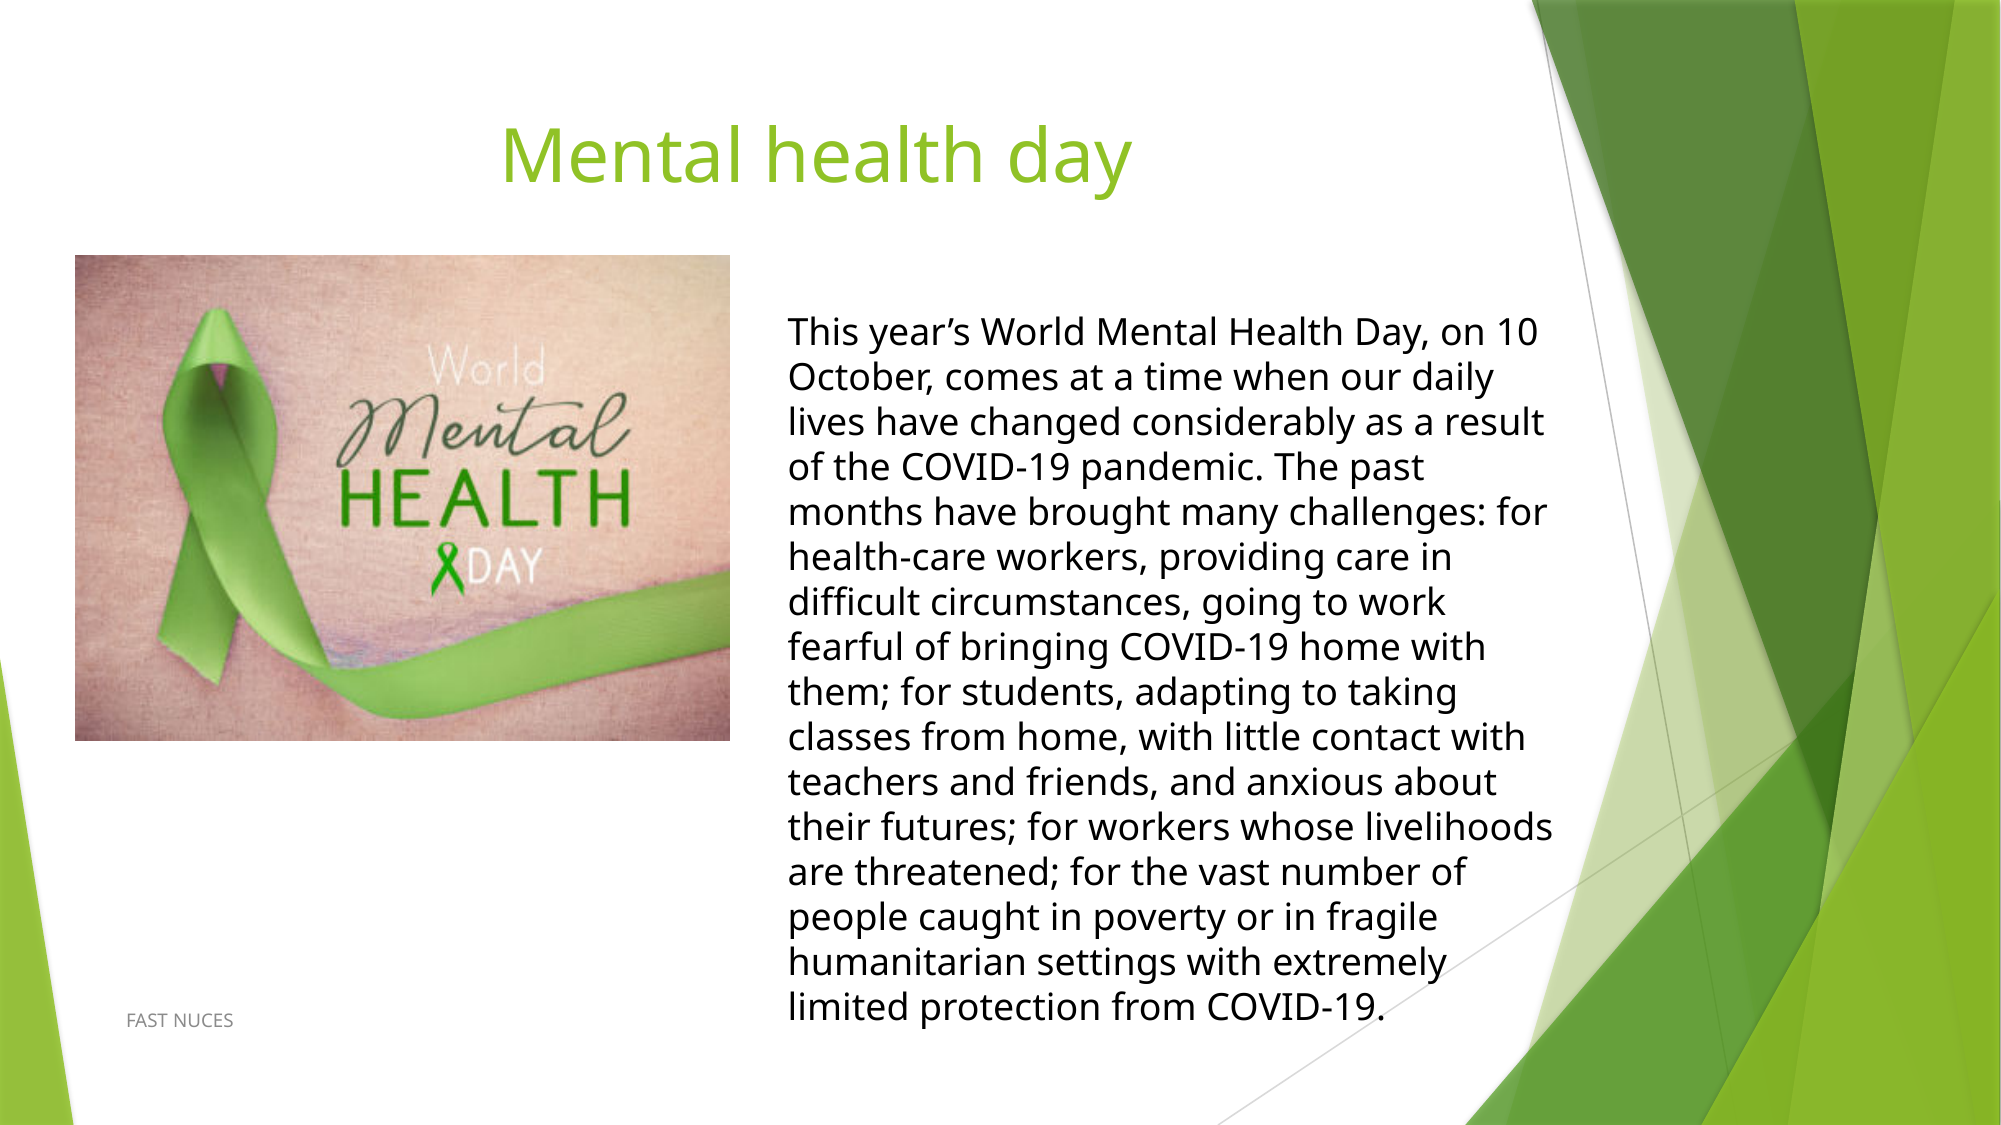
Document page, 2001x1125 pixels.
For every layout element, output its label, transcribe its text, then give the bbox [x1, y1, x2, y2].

text_box This year’s World Mental Health Day, on 10 October, comes at a time when our daily lives have changed considerably as a result of the COVID-19 pandemic. The past months have brought many challenges: for health-care workers, providing care in difficult circumstances, going to work fearful of bringing COVID-19 home with them; for students, adapting to taking classes from home, with little contact with teachers and friends, and anxious about their futures; for workers whose livelihoods are threatened; for the vast number of people caught in poverty or in fragile humanitarian settings with extremely limited protection from COVID-19. [772, 255, 1575, 1036]
title Mental health day [111, 99, 1522, 214]
footer FAST NUCES [111, 991, 1145, 1051]
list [74, 254, 731, 742]
